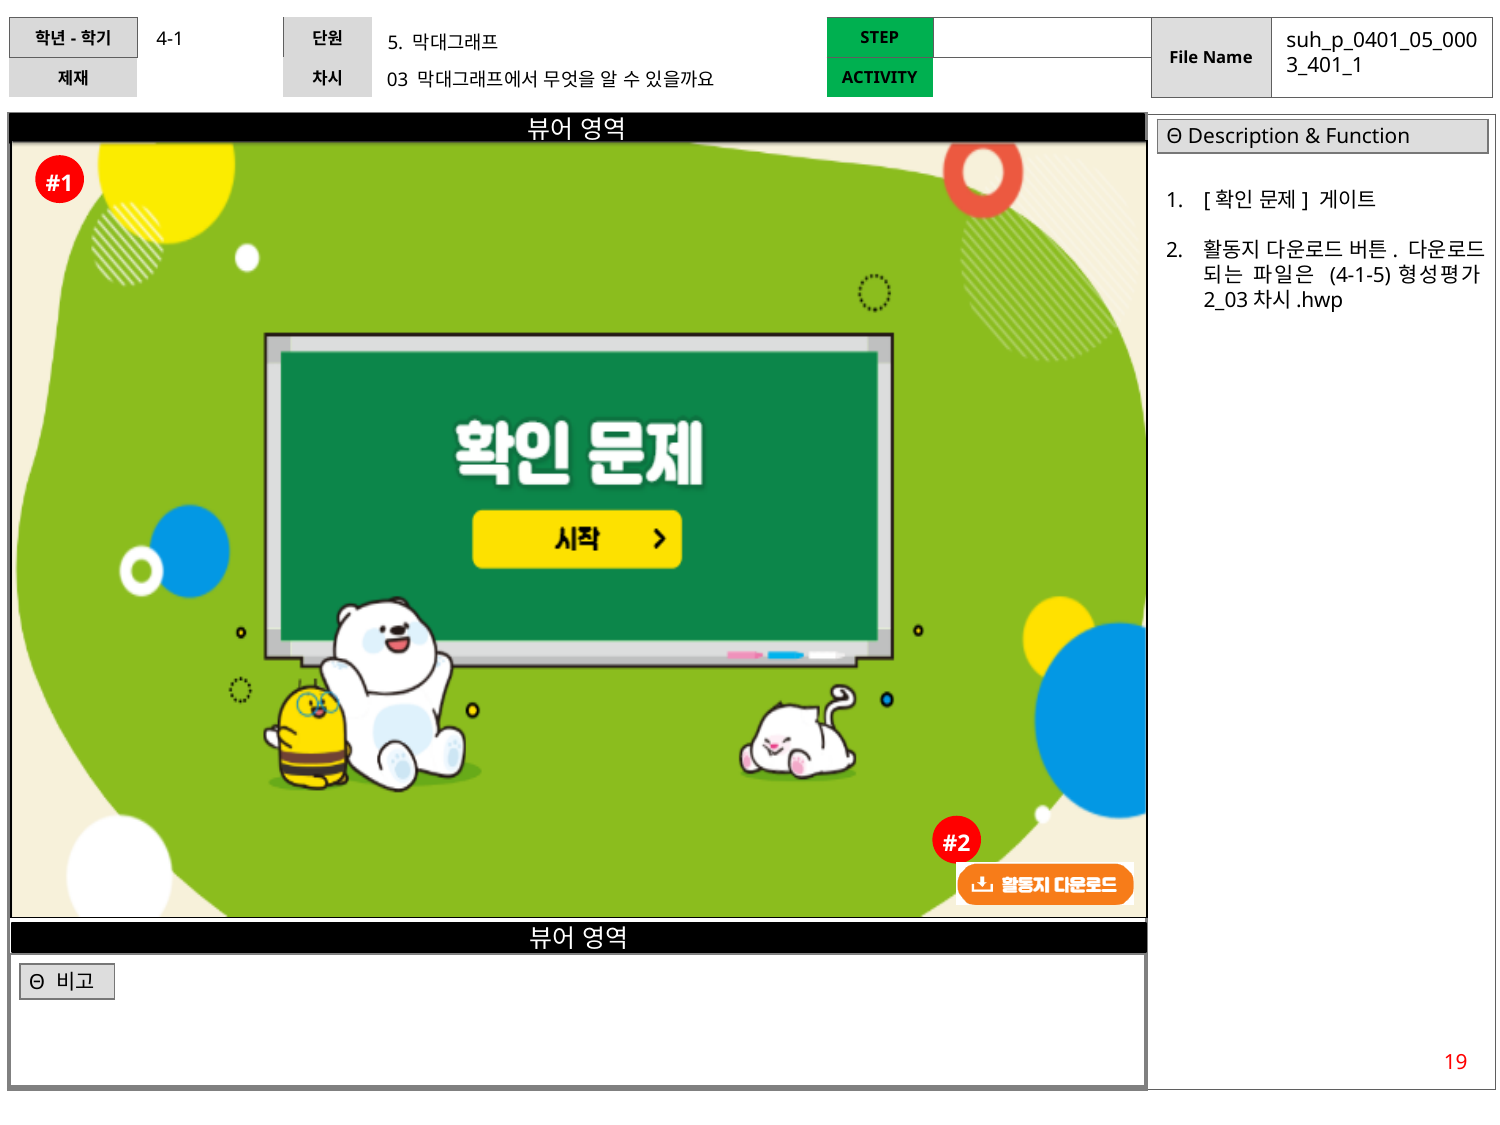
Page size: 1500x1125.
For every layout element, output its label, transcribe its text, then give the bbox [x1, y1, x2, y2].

picture [11, 141, 1147, 918]
text_box 5. 막대그래프 [372, 23, 828, 48]
text_box 03 막대그래프에서 무엇을 알 수 있을까요 [372, 60, 821, 96]
table_header Θ Description & Function [1158, 120, 1487, 152]
text_box suh_p_0401_05_0003_401_1 [1271, 18, 1500, 84]
text_box [확인 문제] 게이트 활동지 다운로드 버튼. 다운로드 되는 파일은 (4-1-5)형성평가2_03차시.hwp [1152, 179, 1500, 494]
text_box 4-1 [141, 18, 284, 55]
